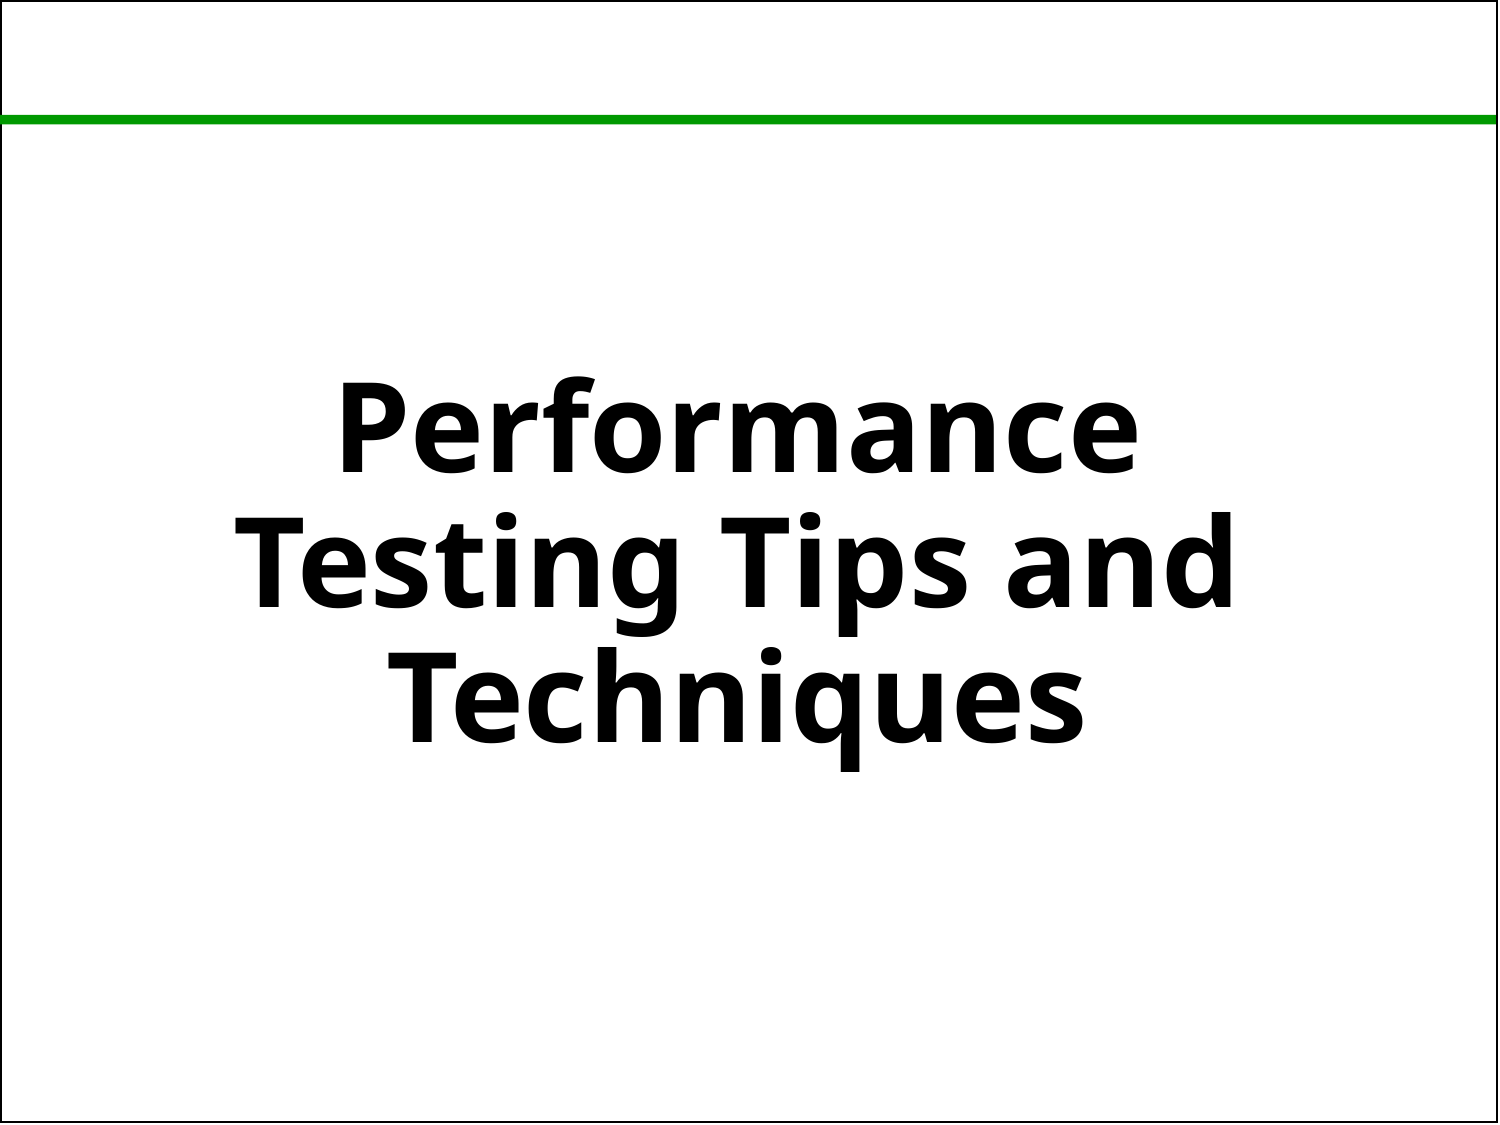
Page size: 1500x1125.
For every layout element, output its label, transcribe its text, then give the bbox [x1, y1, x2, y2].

title Performance Testing Tips and Techniques [99, 221, 1375, 912]
